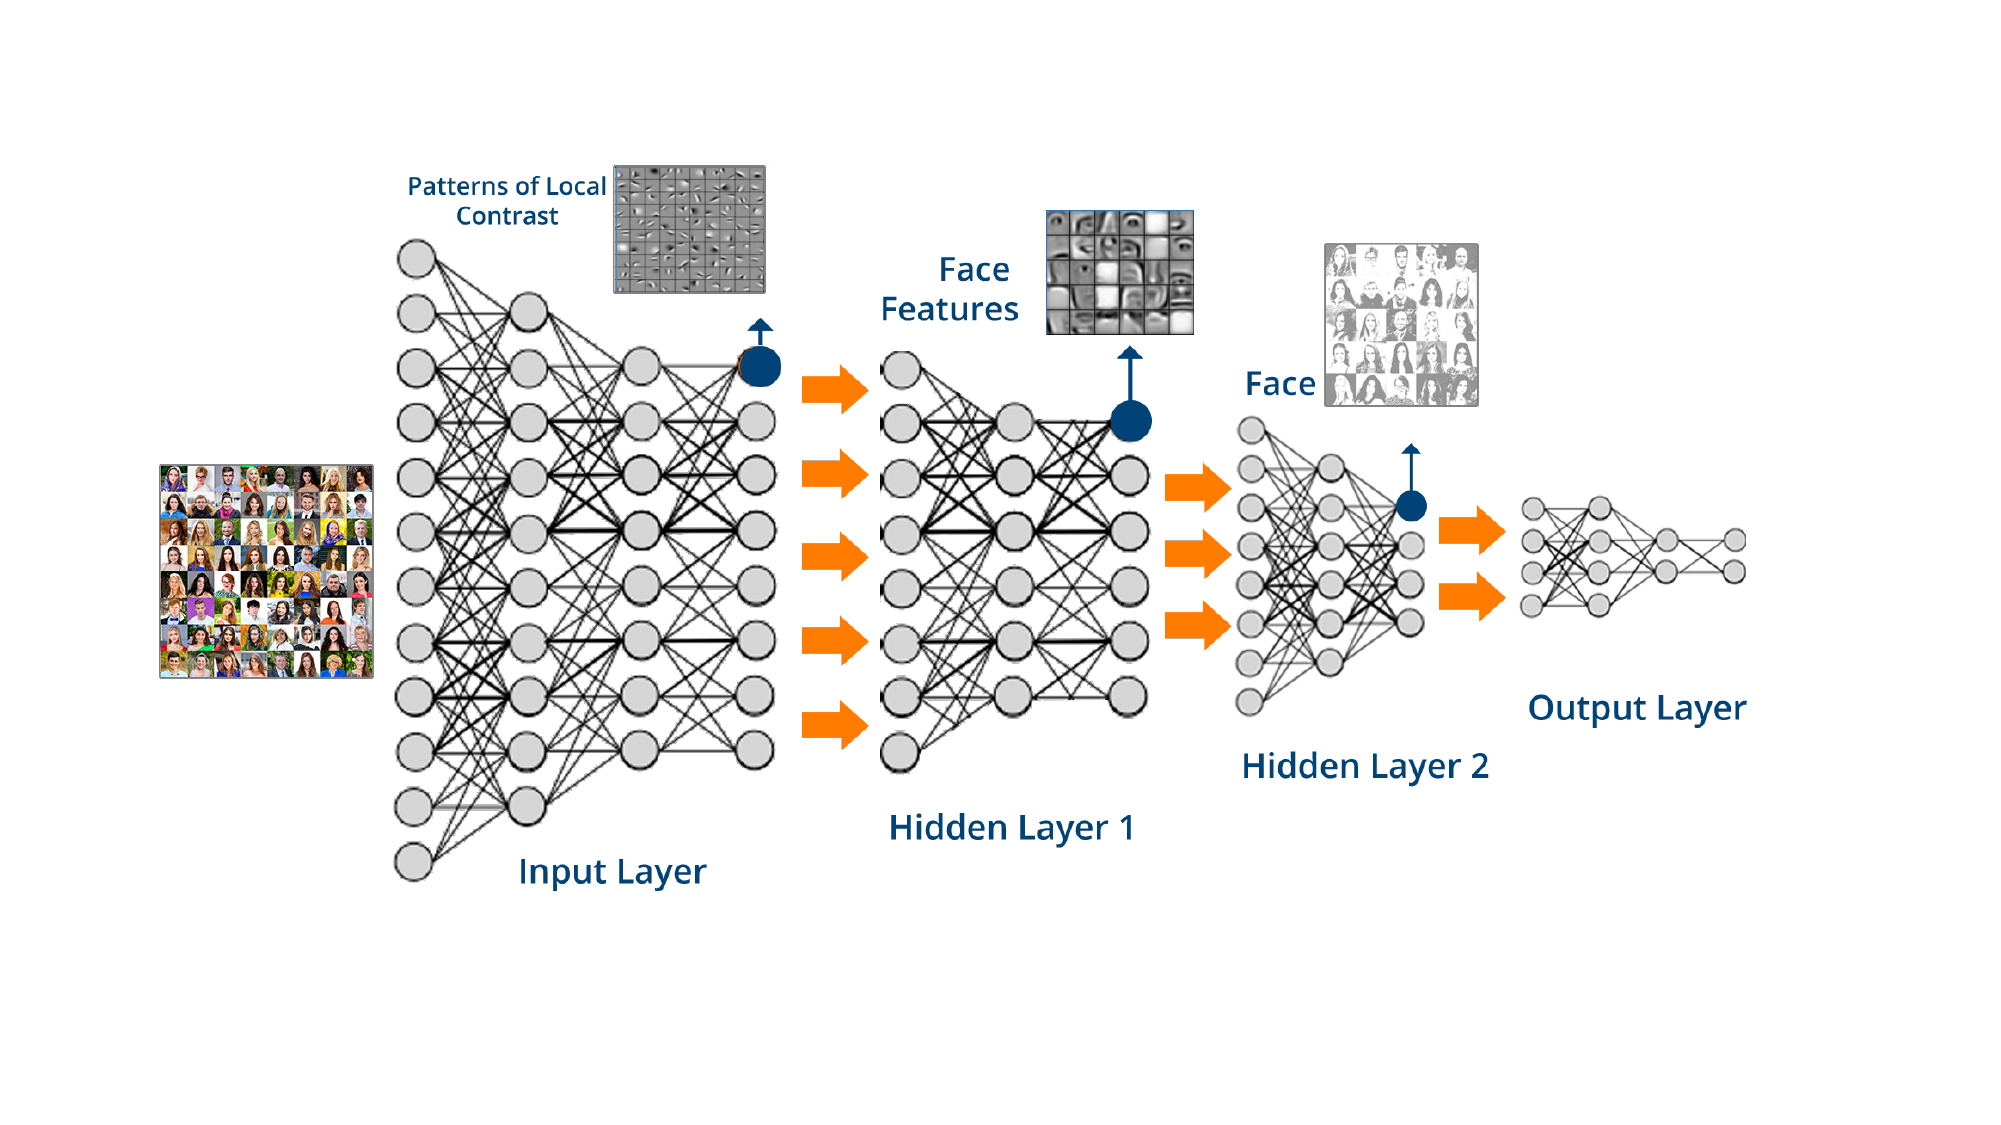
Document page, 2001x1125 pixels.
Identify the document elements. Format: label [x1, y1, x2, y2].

picture [118, 128, 1774, 977]
